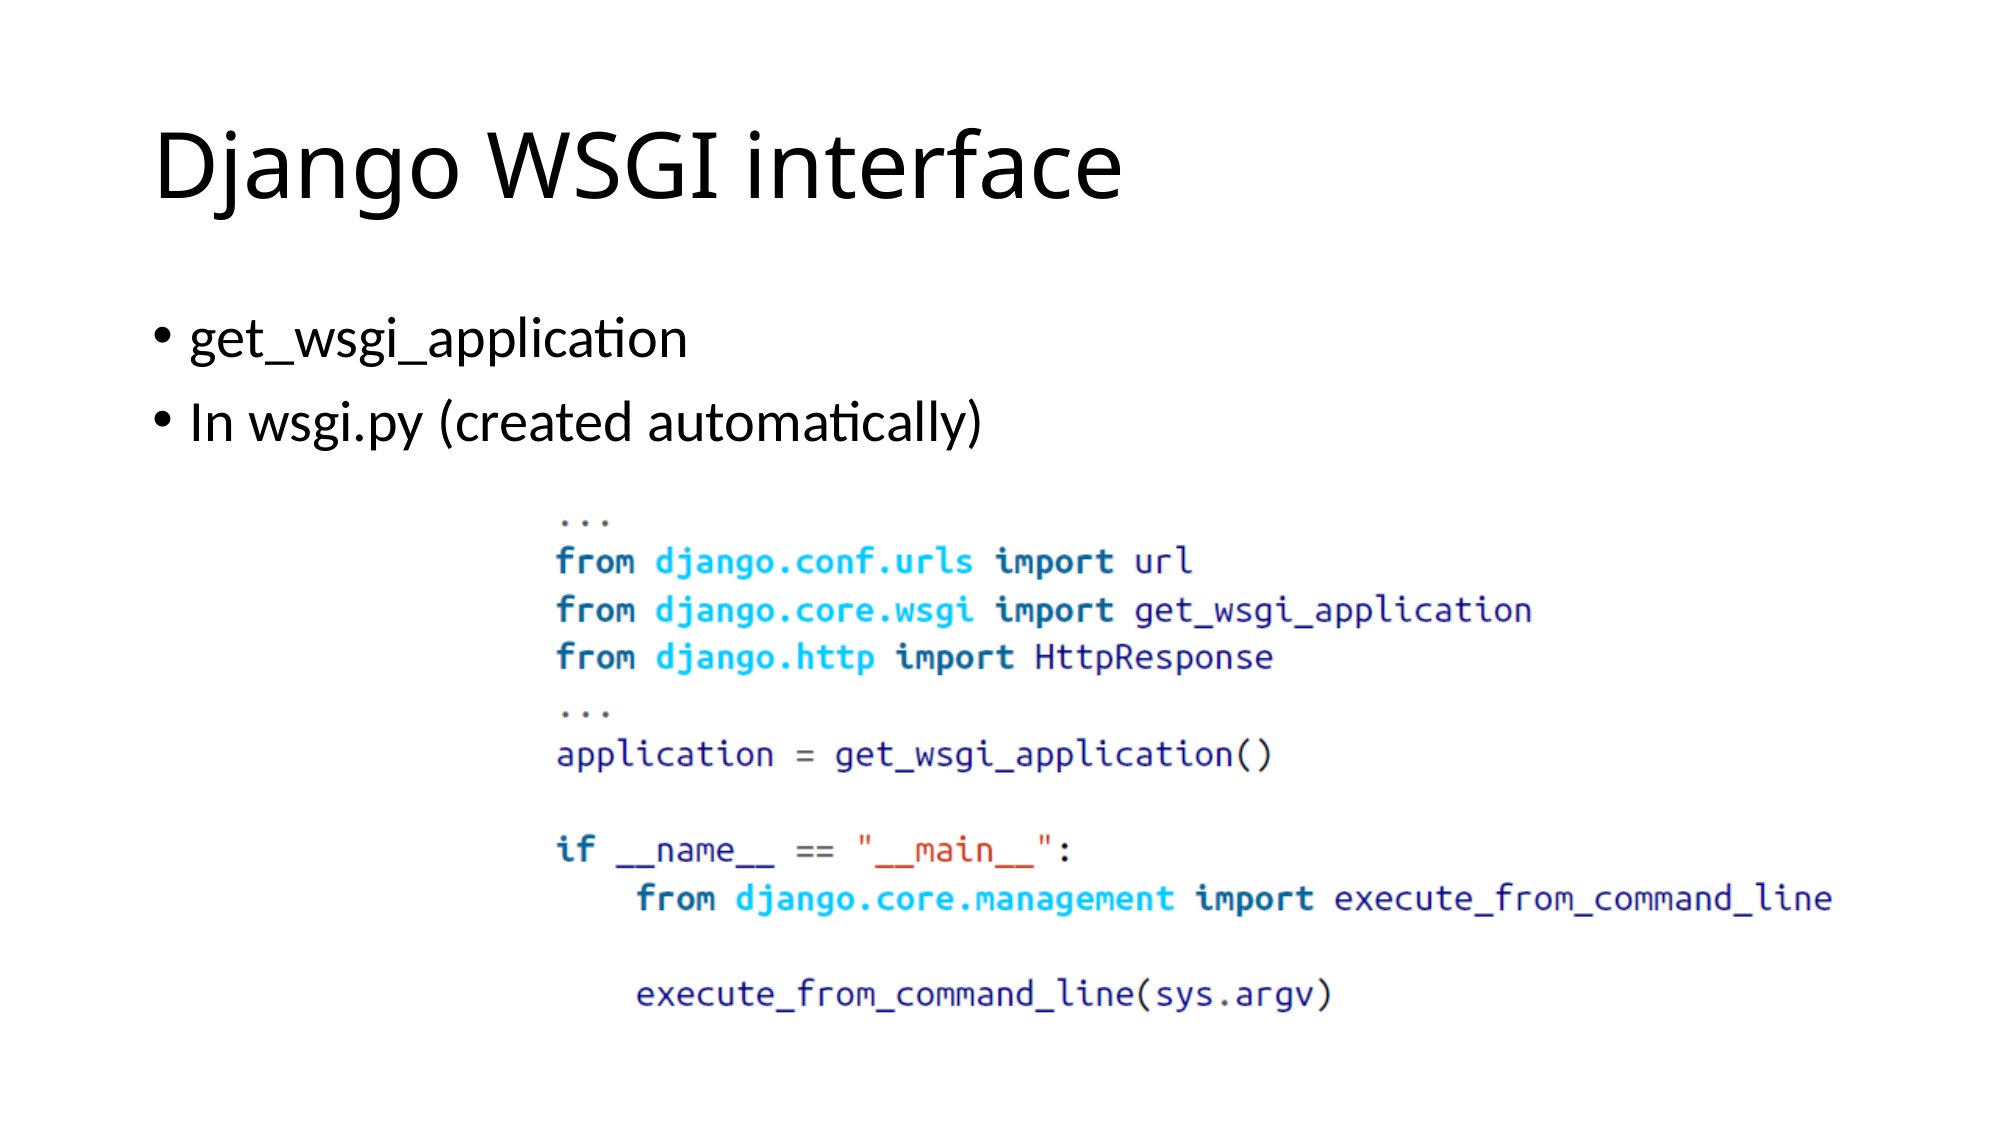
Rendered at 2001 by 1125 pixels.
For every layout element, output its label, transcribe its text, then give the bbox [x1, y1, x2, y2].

list get_wsgi_application In wsgi.py (created automatically) [137, 299, 1863, 1014]
picture [538, 500, 1863, 1036]
title Django WSGI interface [137, 59, 1863, 278]
